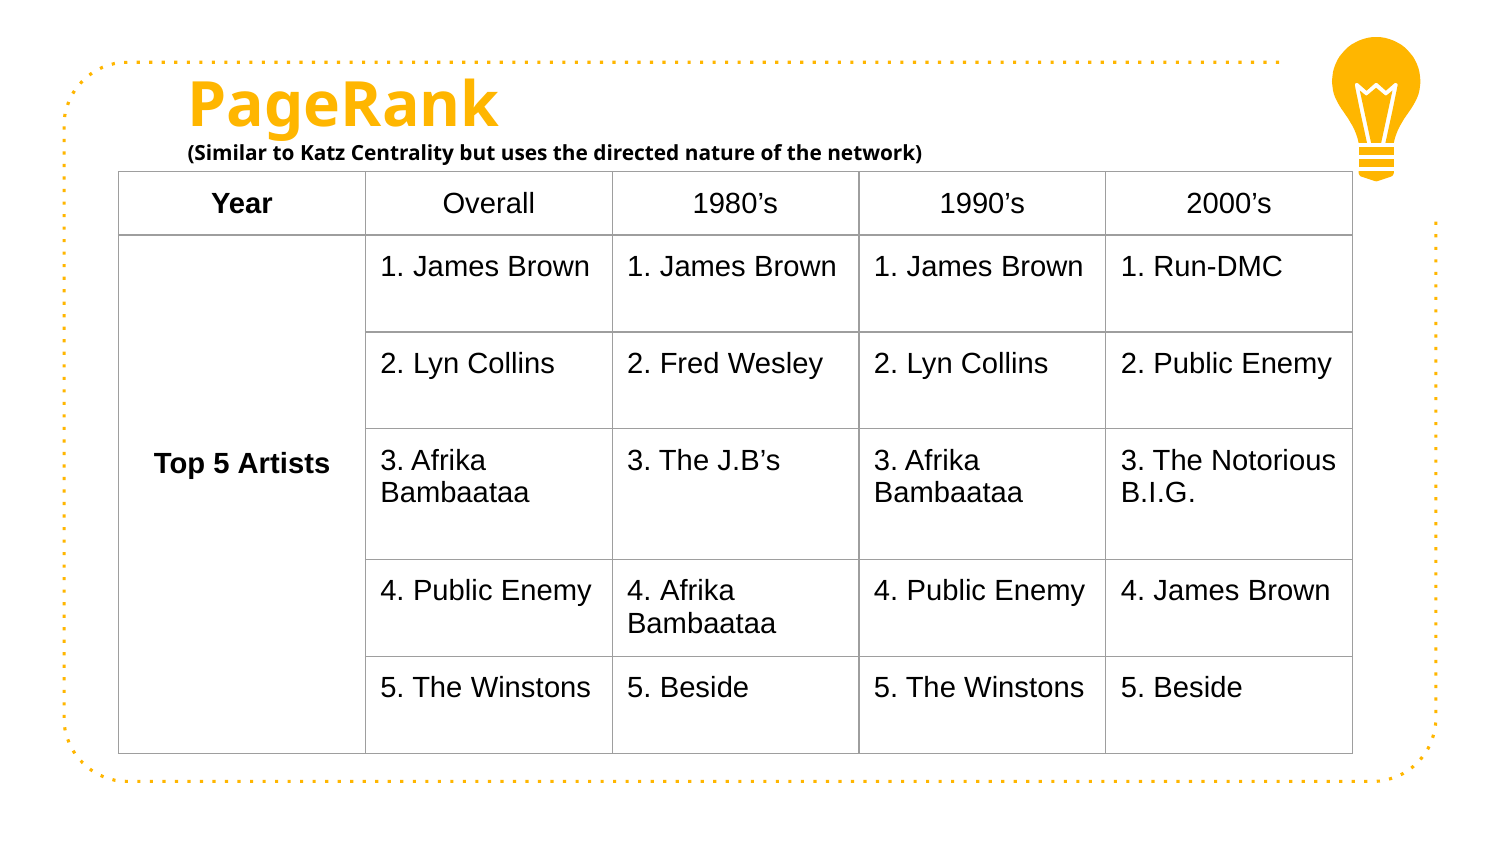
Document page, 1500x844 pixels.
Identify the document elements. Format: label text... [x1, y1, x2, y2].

table_cell 1. Run-DMC [1106, 236, 1352, 331]
table_cell 2. Lyn Collins [860, 333, 1105, 428]
table_cell 3. Afrika Bambaataa [366, 429, 612, 559]
table_header 1990’s [860, 191, 1105, 234]
table_cell 1. James Brown [860, 236, 1105, 331]
table_cell 3. The Notorious B.I.G. [1106, 429, 1352, 559]
table_cell 4. Public Enemy [366, 560, 612, 656]
table_cell 5. Beside [1106, 657, 1352, 753]
table_header 2000’s [1106, 172, 1352, 234]
table_cell 5. Beside [613, 657, 858, 753]
table_cell 4. Public Enemy [860, 560, 1105, 656]
table_cell 3. The J.B’s [613, 429, 858, 559]
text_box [1331, 36, 1421, 182]
title PageRank (Similar to Katz Centrality but uses the directed nature of the network) [172, 49, 1299, 191]
table_cell 1. James Brown [366, 236, 612, 331]
table_cell 5. The Winstons [860, 657, 1105, 753]
table_cell 2. Public Enemy [1106, 333, 1352, 428]
table_header 1980’s [613, 191, 858, 234]
table_header Overall [366, 191, 612, 234]
table_cell 2. Lyn Collins [366, 333, 612, 428]
table_cell 4. James Brown [1106, 560, 1352, 656]
table_cell 2. Fred Wesley [613, 333, 858, 428]
table_cell 5. The Winstons [366, 657, 612, 753]
table_header Year [119, 172, 365, 234]
table_cell 3. Afrika Bambaataa [860, 429, 1105, 559]
table_cell 4. Afrika Bambaataa [613, 560, 858, 656]
table_cell Top 5 Artists [119, 236, 365, 753]
table_cell 1. James Brown [613, 236, 858, 331]
